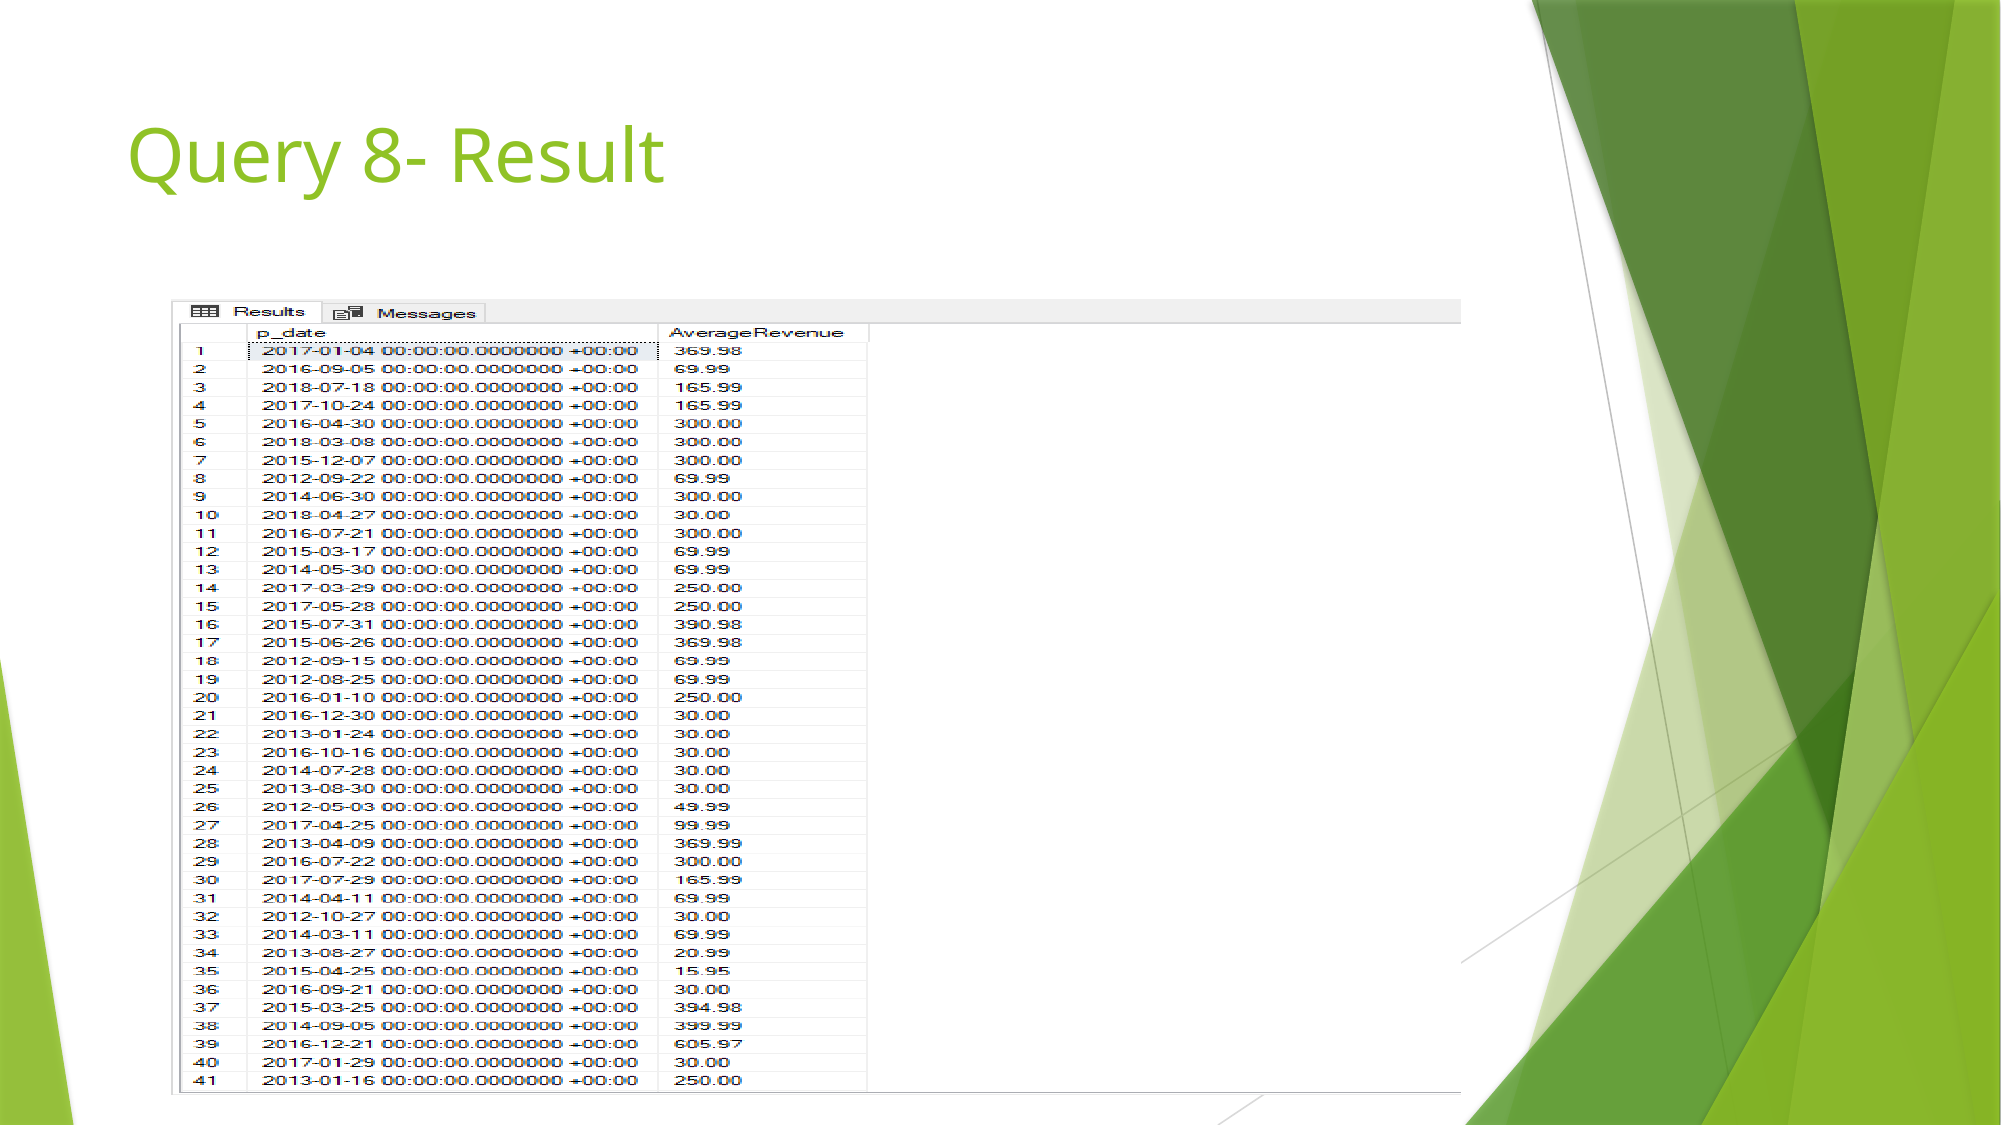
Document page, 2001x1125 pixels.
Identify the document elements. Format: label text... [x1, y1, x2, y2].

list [170, 298, 1461, 1096]
title Query 8- Result [111, 99, 1522, 317]
